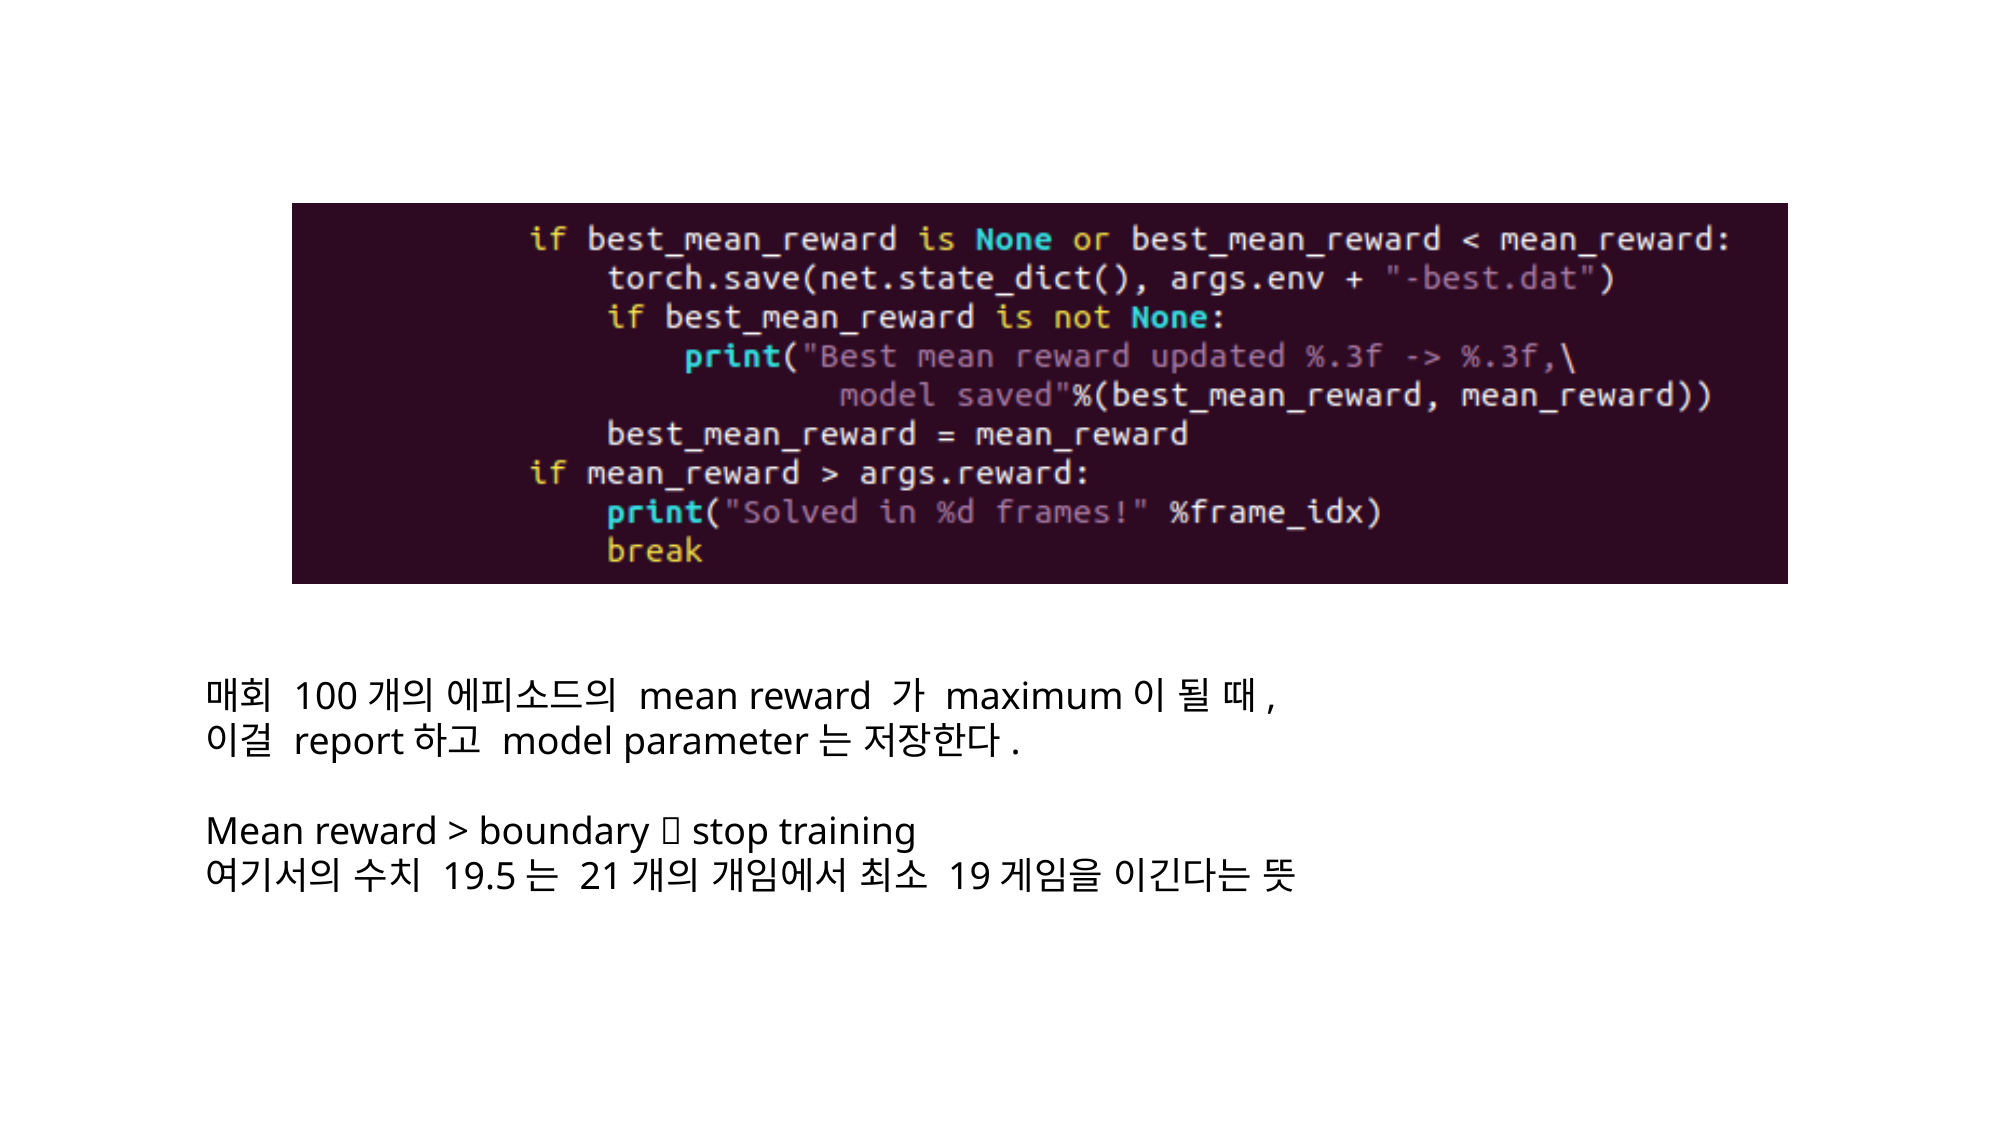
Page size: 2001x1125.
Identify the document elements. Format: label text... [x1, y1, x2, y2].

text_box 매회 100개의 에피소드의 mean reward 가 maximum이 될 때, 이걸 report하고 model parameter는 저장한다. Mean reward > boundary  stop training 여기서의 수치 19.5는 21개의 개임에서 최소 19게임을 이긴다는 뜻 [190, 664, 1313, 905]
picture [291, 203, 1788, 584]
